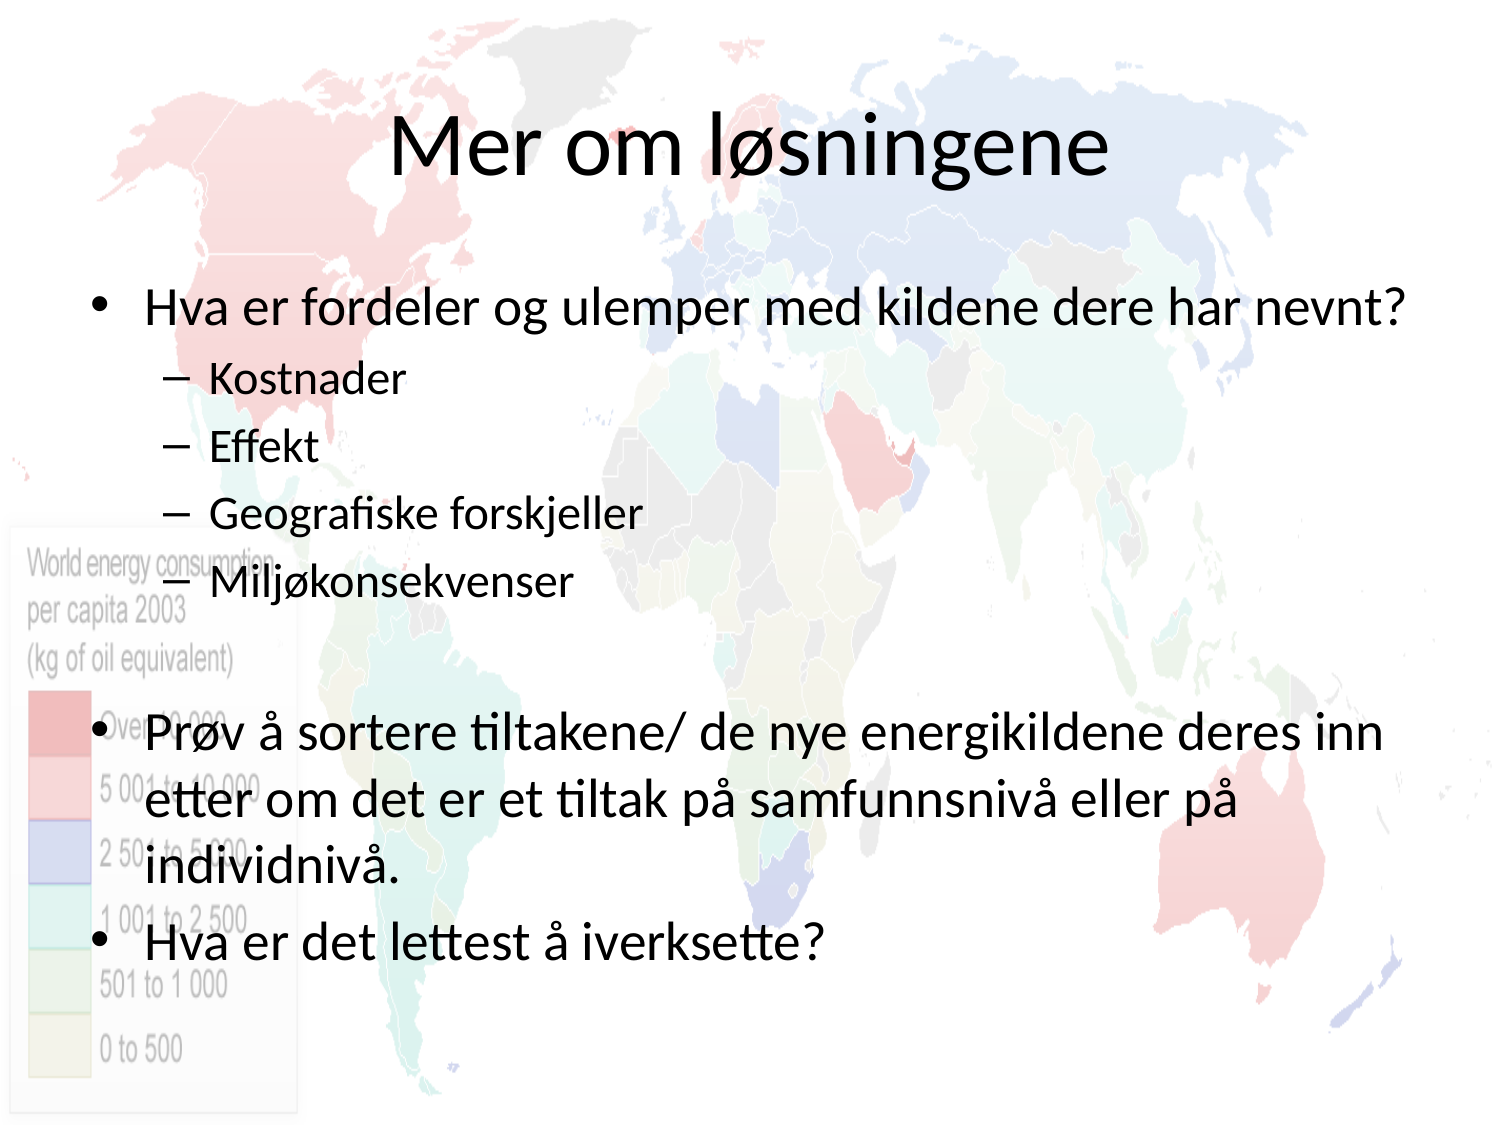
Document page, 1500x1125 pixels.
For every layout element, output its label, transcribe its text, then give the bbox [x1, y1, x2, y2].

list Hva er fordeler og ulemper med kildene dere har nevnt? Kostnader Effekt Geografiske forskjeller Miljøkonsekvenser Prøv å sortere tiltakene/ de nye energikildene deres inn etter om det er et tiltak på samfunnsnivå eller på individnivå. Hva er det lettest å iverksette? [75, 262, 1425, 1005]
title Mer om løsningene [75, 45, 1425, 233]
